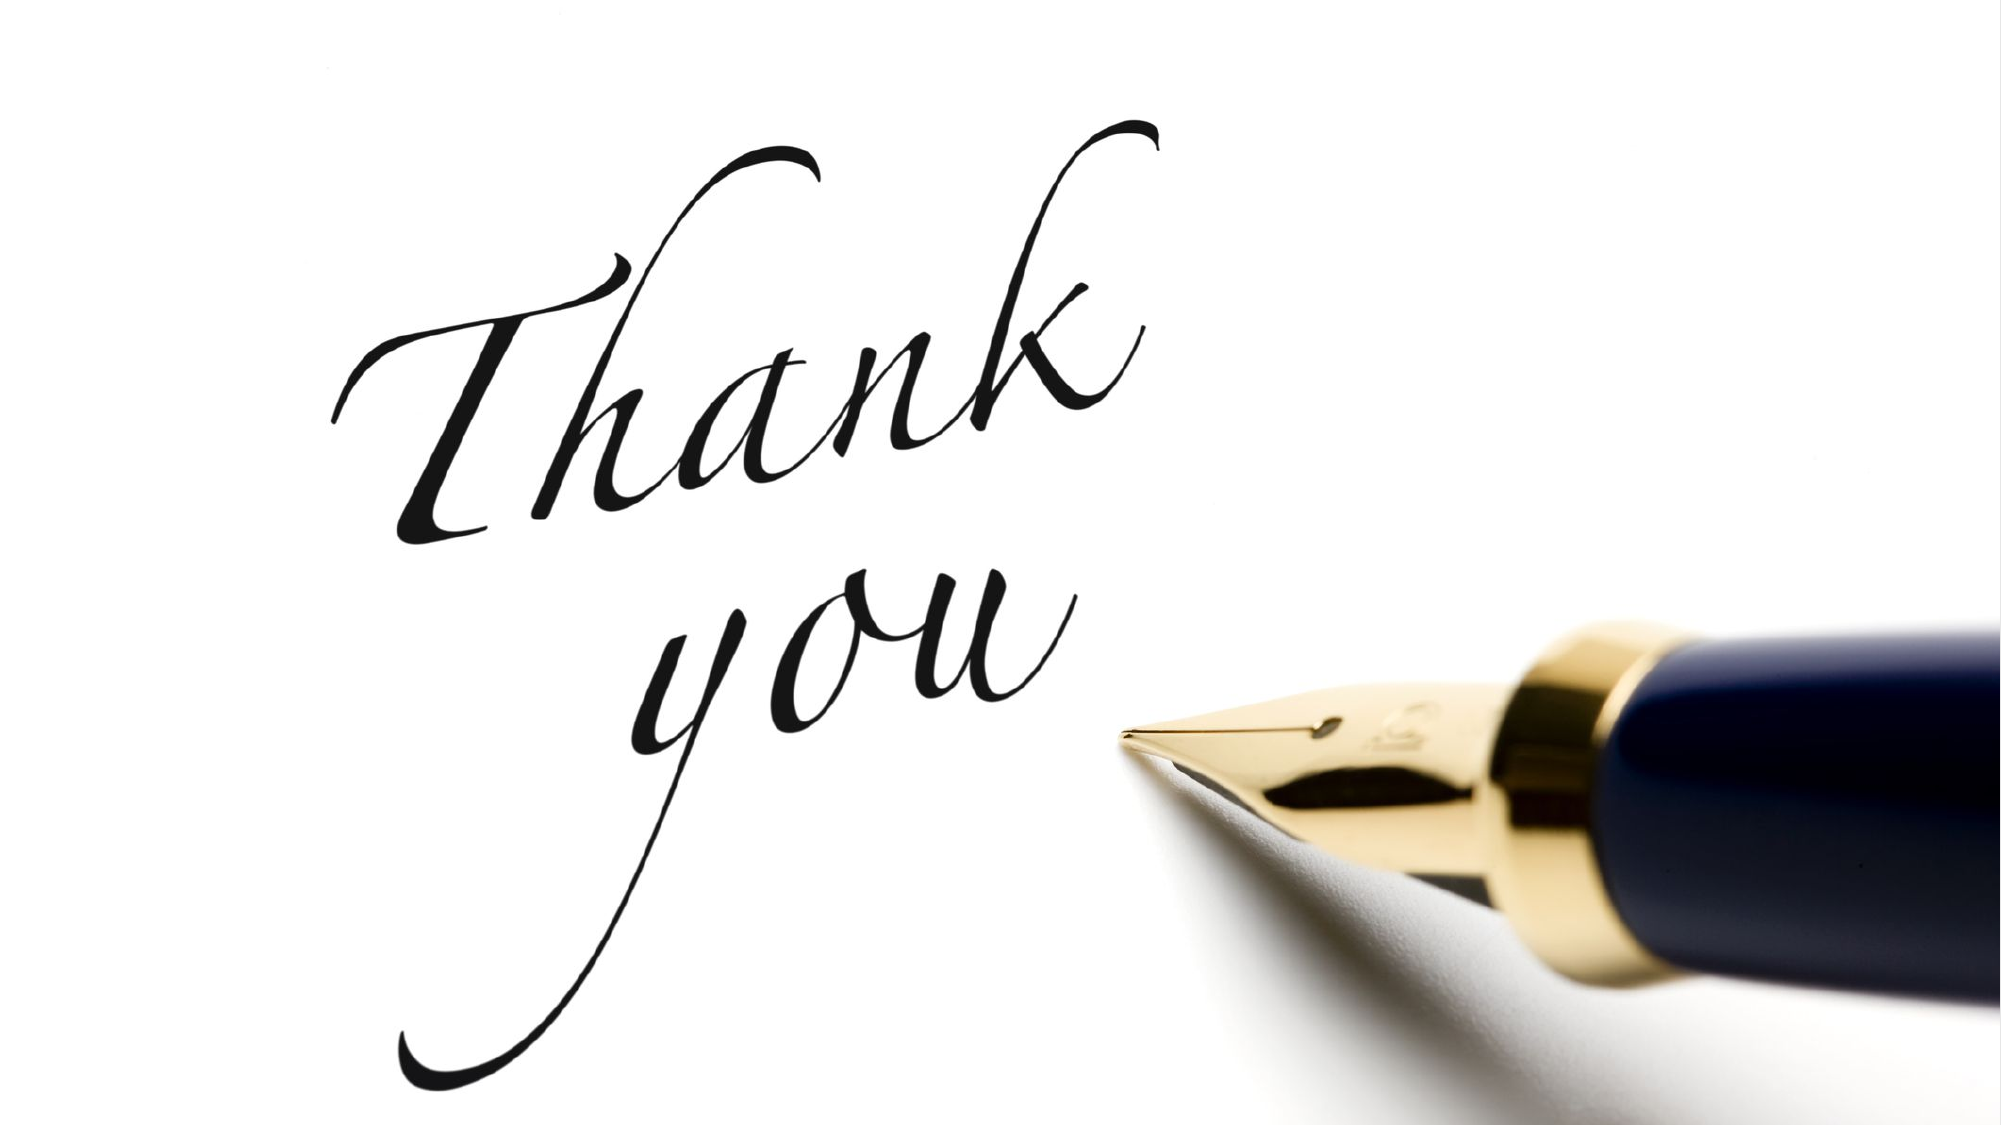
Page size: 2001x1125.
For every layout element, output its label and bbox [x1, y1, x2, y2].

list [0, 0, 2000, 1125]
